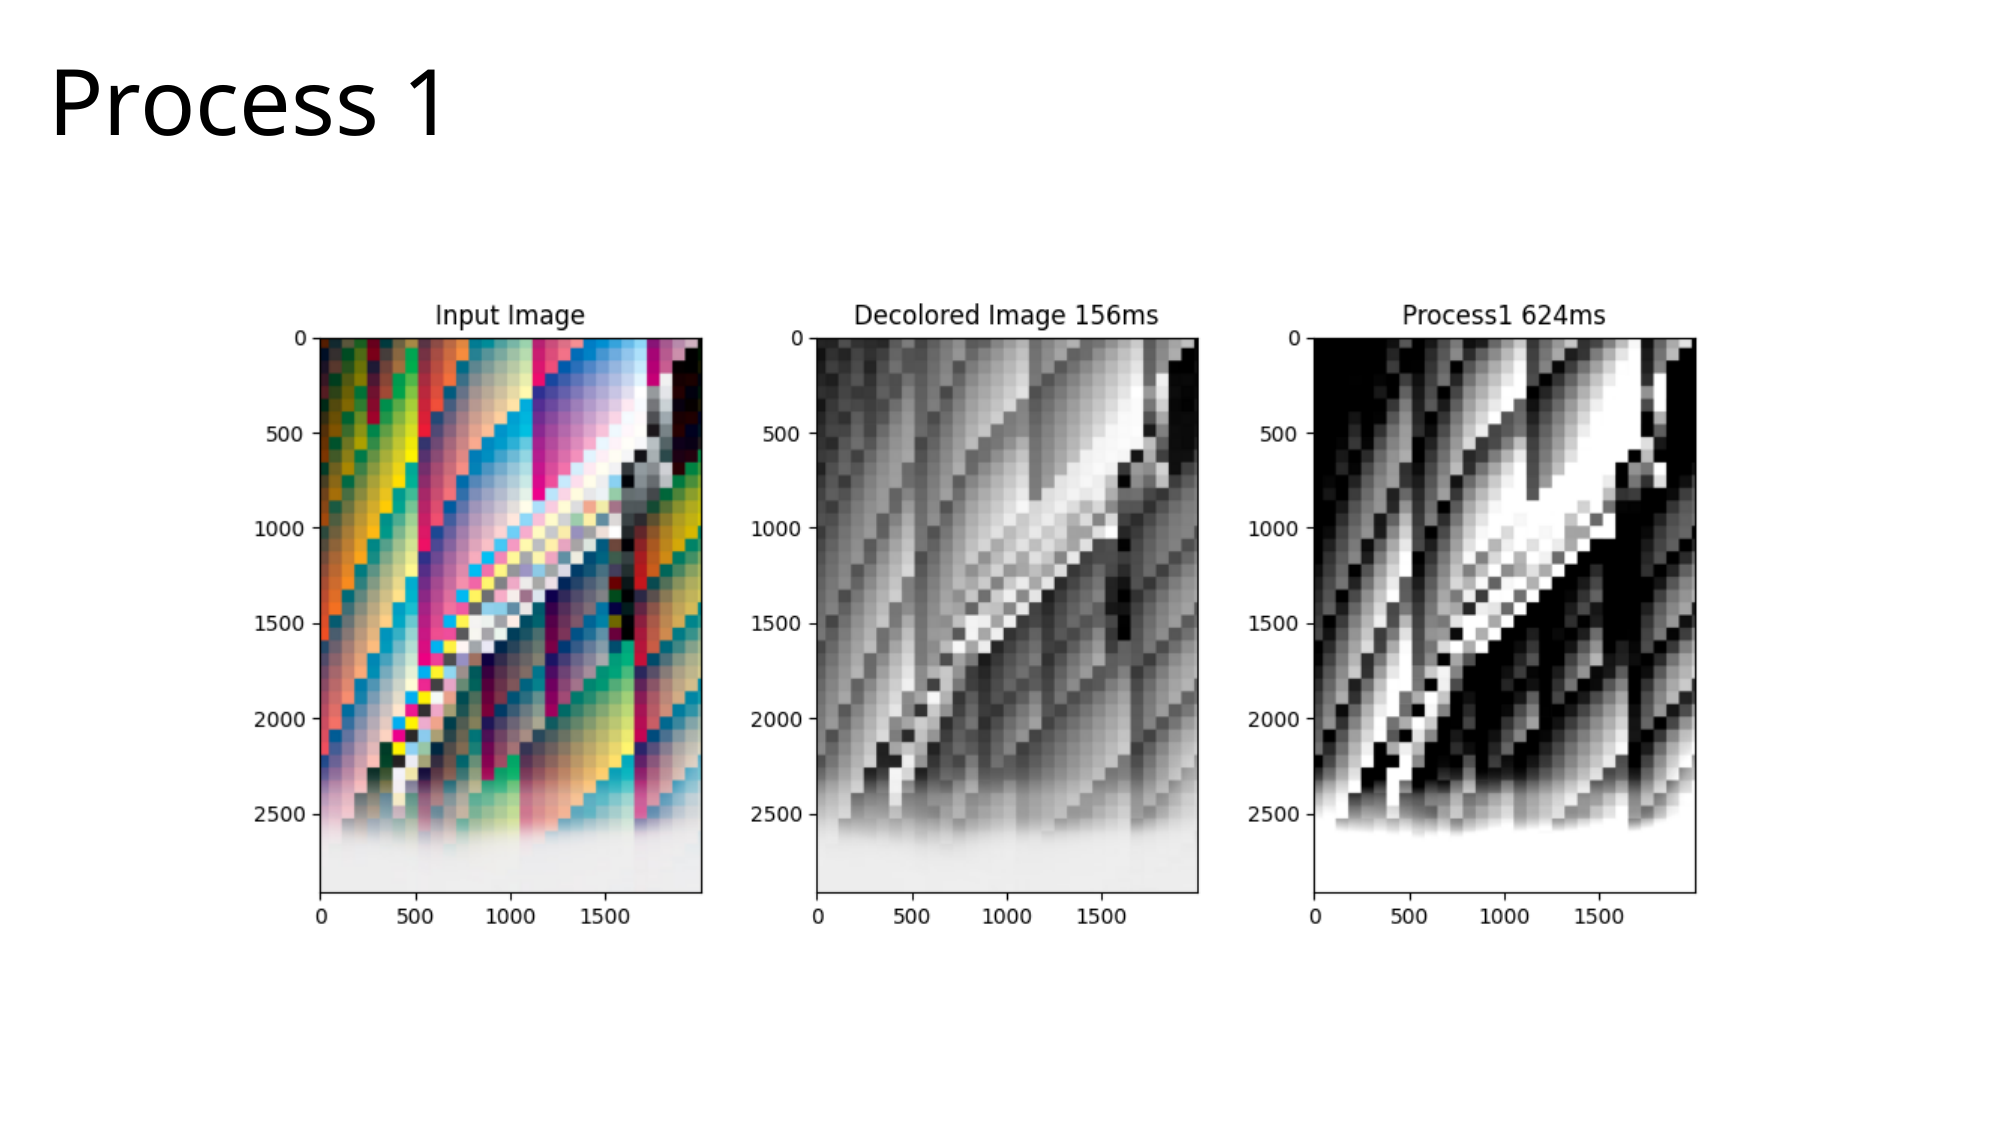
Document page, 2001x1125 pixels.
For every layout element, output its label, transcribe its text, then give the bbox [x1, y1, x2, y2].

title Process 1 [33, 0, 1759, 215]
picture [18, 251, 1973, 972]
